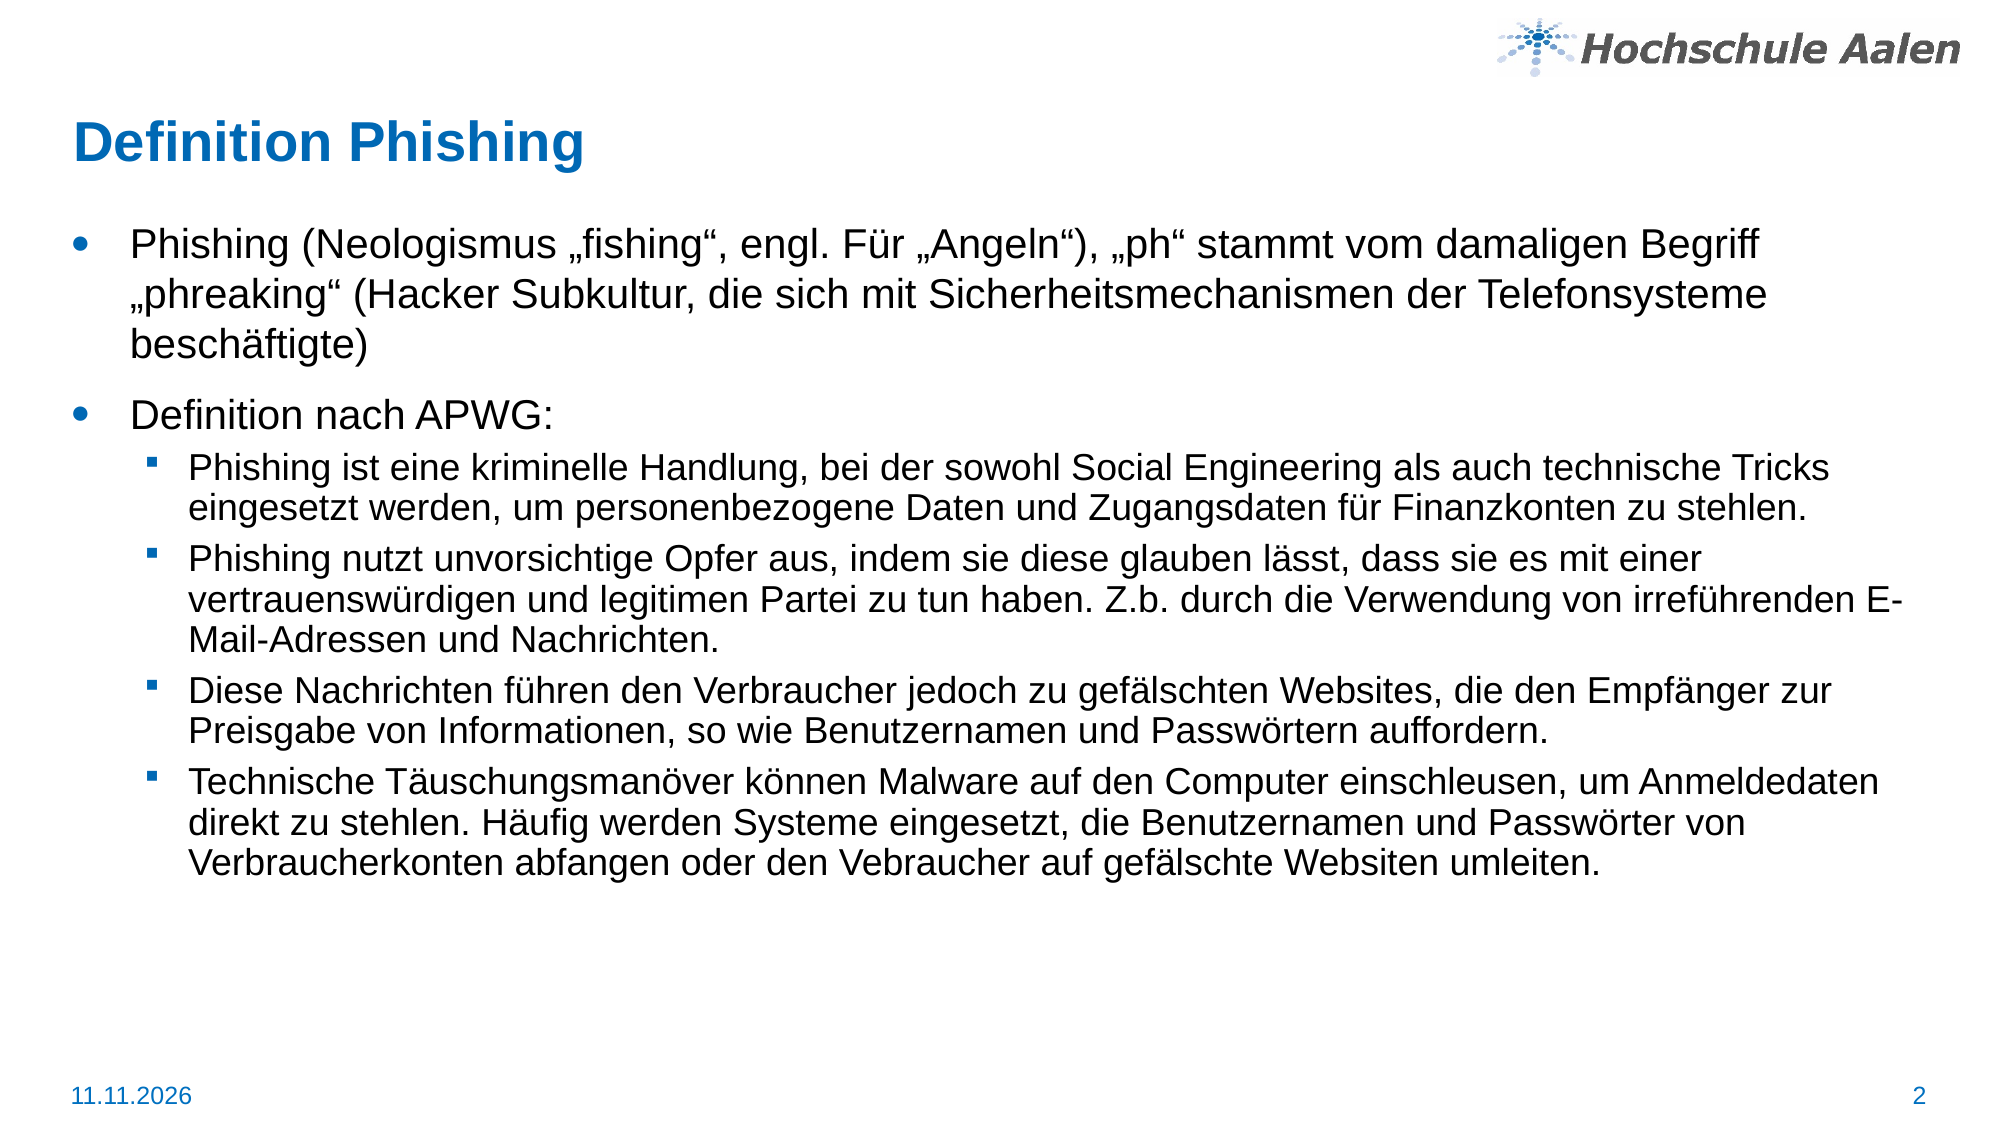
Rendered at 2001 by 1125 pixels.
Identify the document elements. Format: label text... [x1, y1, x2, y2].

picture [1497, 18, 1960, 77]
list Phishing (Neologismus „fishing“, engl. Für „Angeln“), „ph“ stammt vom damaligen Begriff „phreaking“ (Hacker Subkultur, die sich mit Sicherheitsmechanismen der Telefonsysteme beschäftigte) Definition nach APWG: Phishing ist eine kriminelle Handlung, bei der sowohl Social Engineering als auch technische Tricks eingesetzt werden, um personenbezogene Daten und Zugangsdaten für Finanzkonten zu stehlen. Phishing nutzt unvorsichtige Opfer aus, indem sie diese glauben lässt, dass sie es mit einer vertrauenswürdigen und legitimen Partei zu tun haben. Z.b. durch die Verwendung von irreführenden E-Mail-Adressen und Nachrichten. Diese Nachrichten führen den Verbraucher jedoch zu gefälschten Websites, die den Empfänger zur Preisgabe von Informationen, so wie Benutzernamen und Passwörtern auffordern. Technische Täuschungsmanöver können Malware auf den Computer einschleusen, um Anmeldedaten direkt zu stehlen. Häufig werden Systeme eingesetzt, die Benutzernamen und Passwörter von Verbraucherkonten abfangen oder den Vebraucher auf gefälschte Websiten umleiten. [55, 209, 1944, 1038]
slide_number 2 [1491, 1064, 1942, 1125]
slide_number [55, 1065, 506, 1125]
title Definition Phishing [58, 91, 1944, 187]
